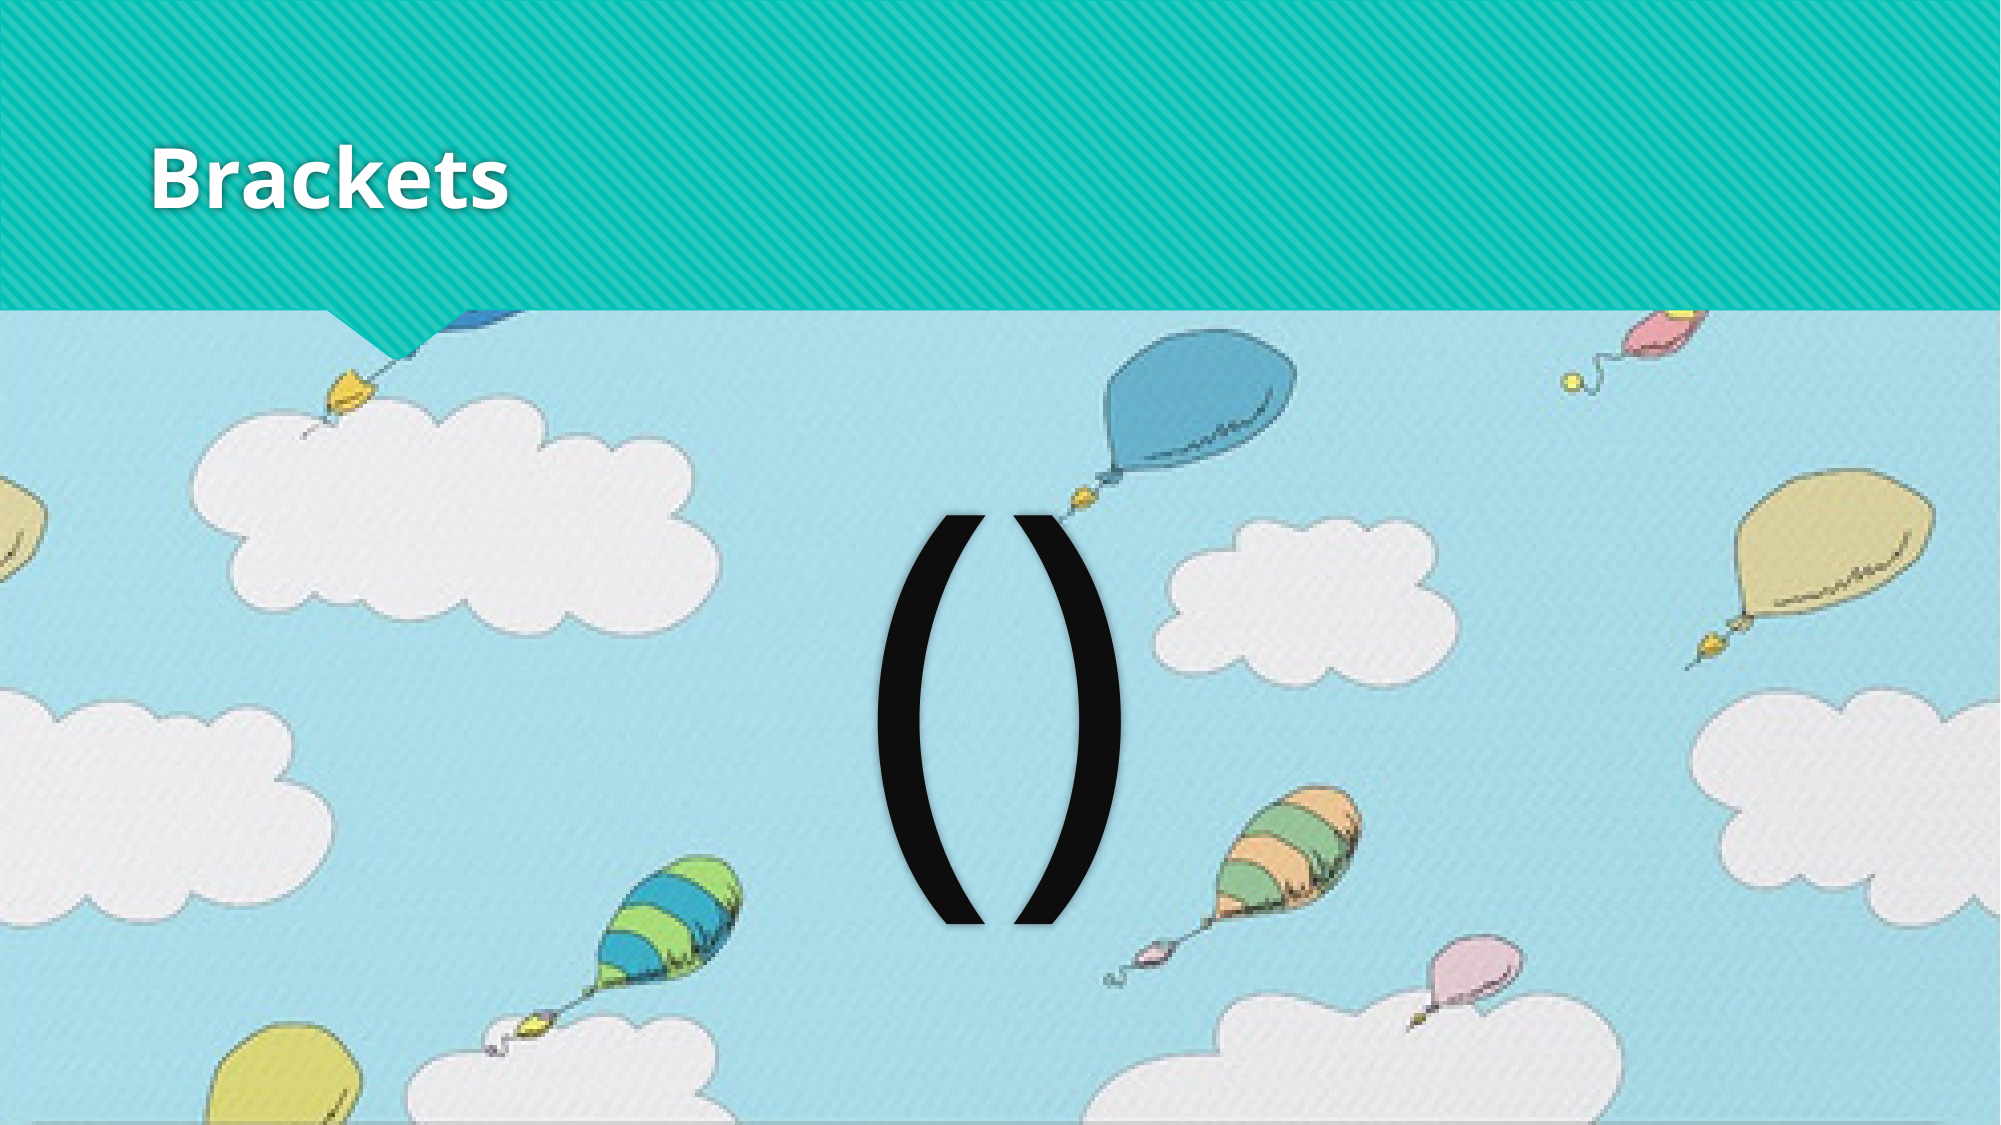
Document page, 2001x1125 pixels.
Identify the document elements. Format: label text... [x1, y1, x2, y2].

title Brackets [132, 73, 1868, 233]
picture [0, 311, 2001, 1125]
list () [134, 364, 1866, 962]
